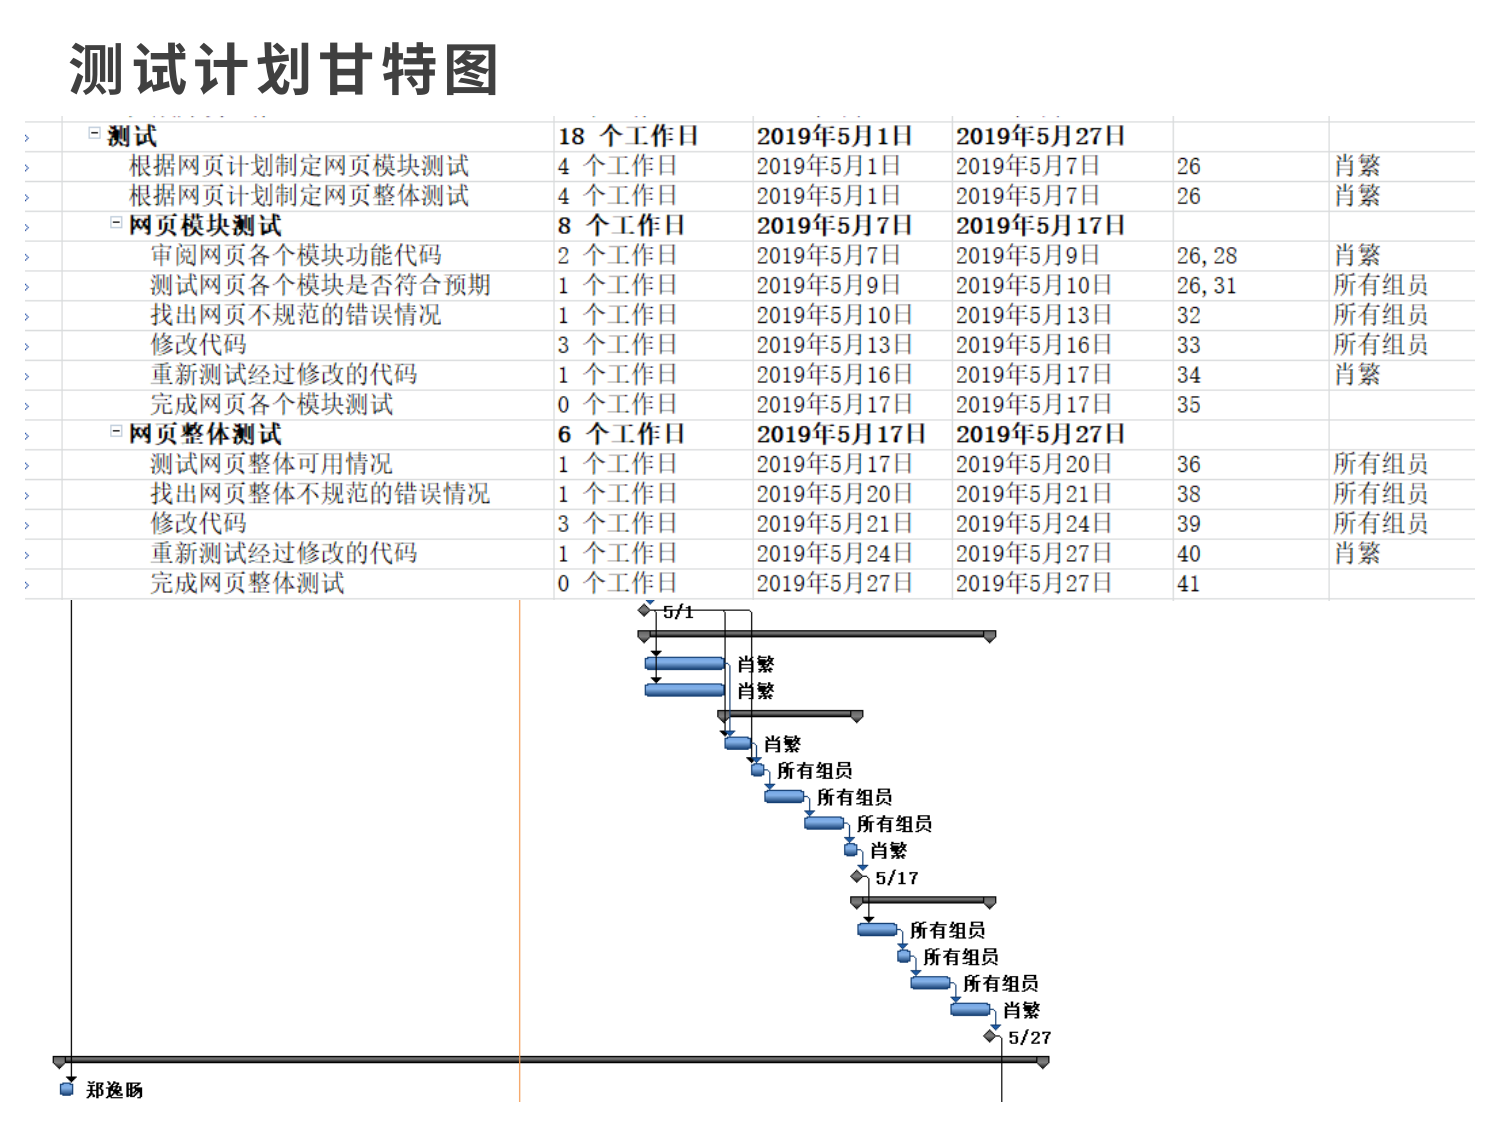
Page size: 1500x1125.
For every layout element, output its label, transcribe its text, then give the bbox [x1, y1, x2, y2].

picture [25, 116, 1475, 1102]
text_box 测试计划甘特图 [56, 29, 503, 107]
